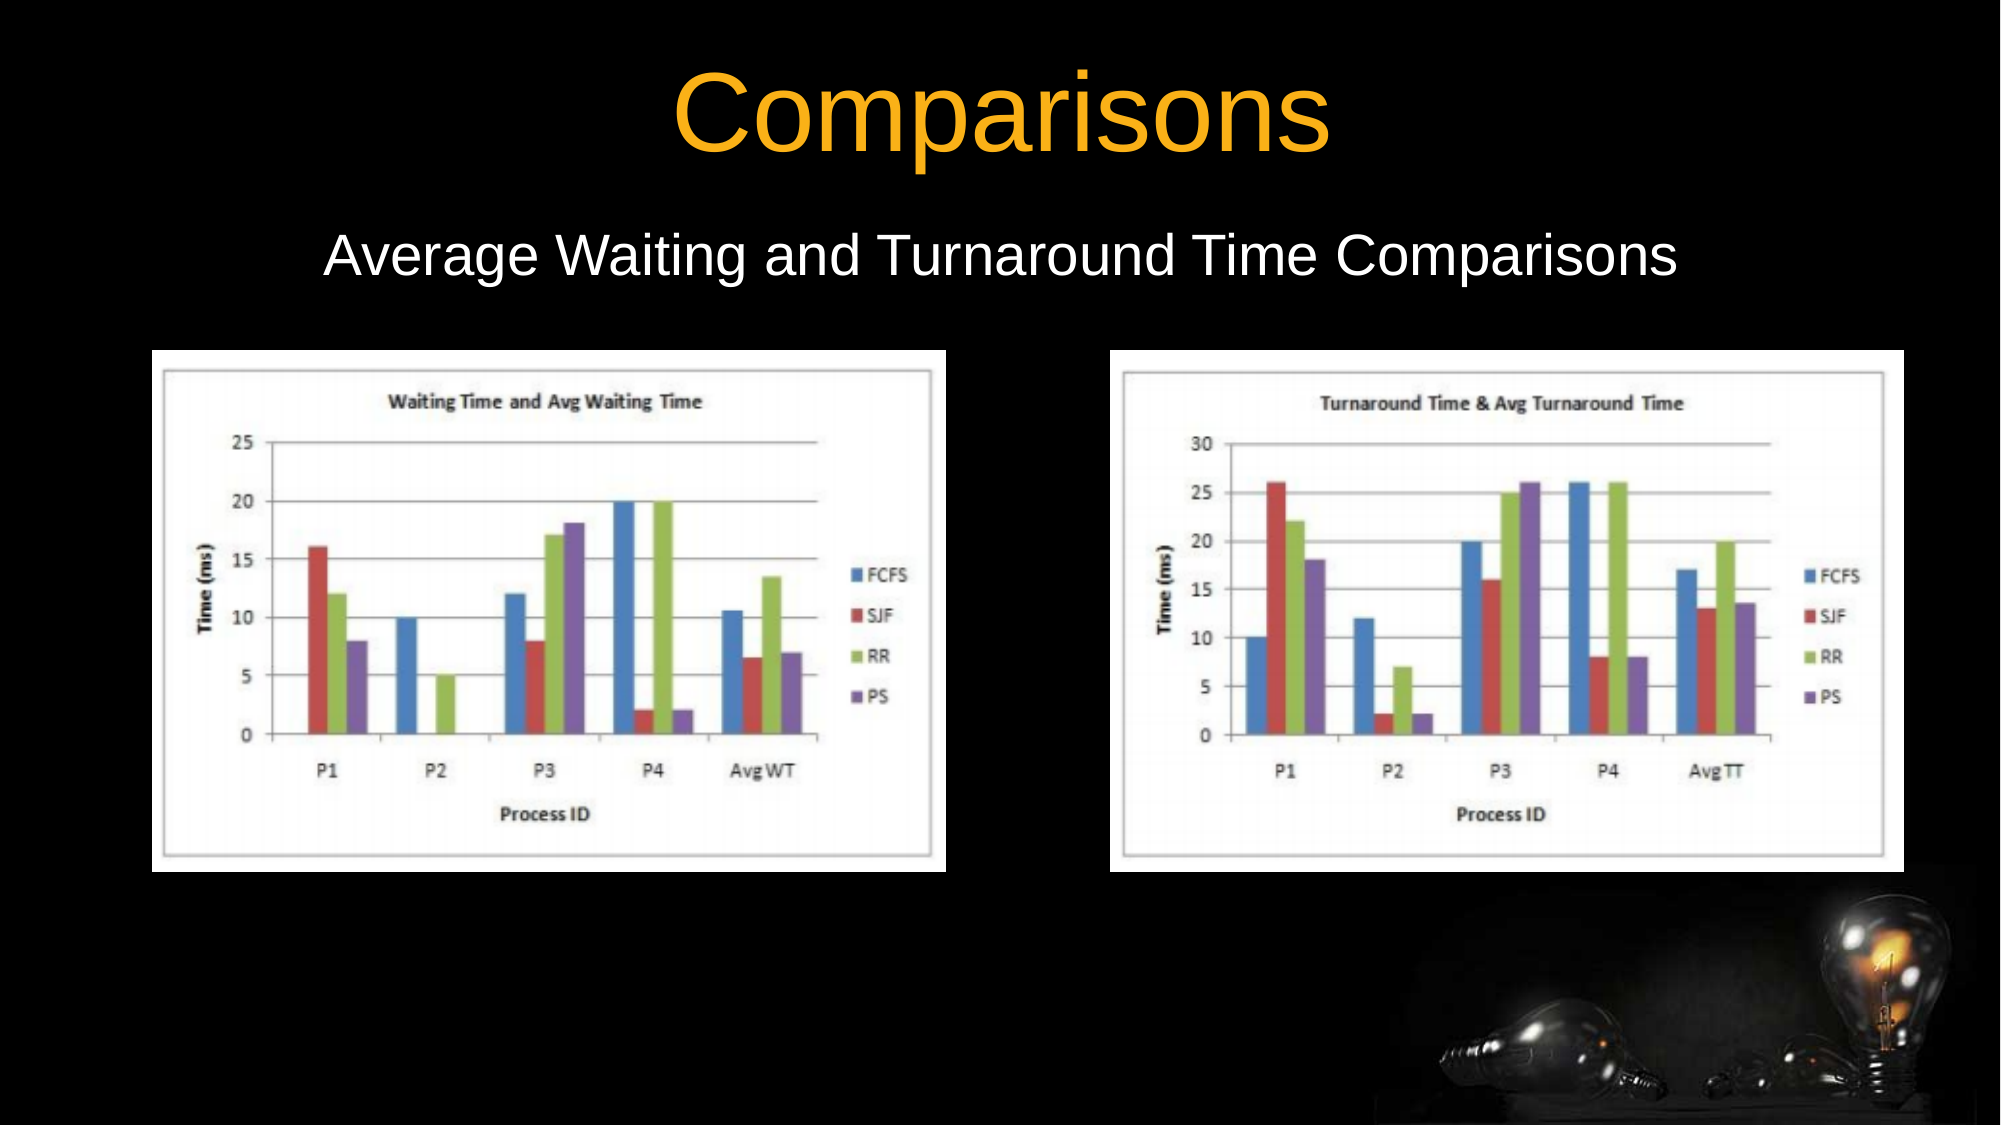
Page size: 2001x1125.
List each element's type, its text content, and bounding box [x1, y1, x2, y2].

text_box Average Waiting and Turnaround Time Comparisons [308, 210, 1696, 295]
list Comparisons [53, 55, 1952, 175]
picture [0, 0, 2001, 1125]
